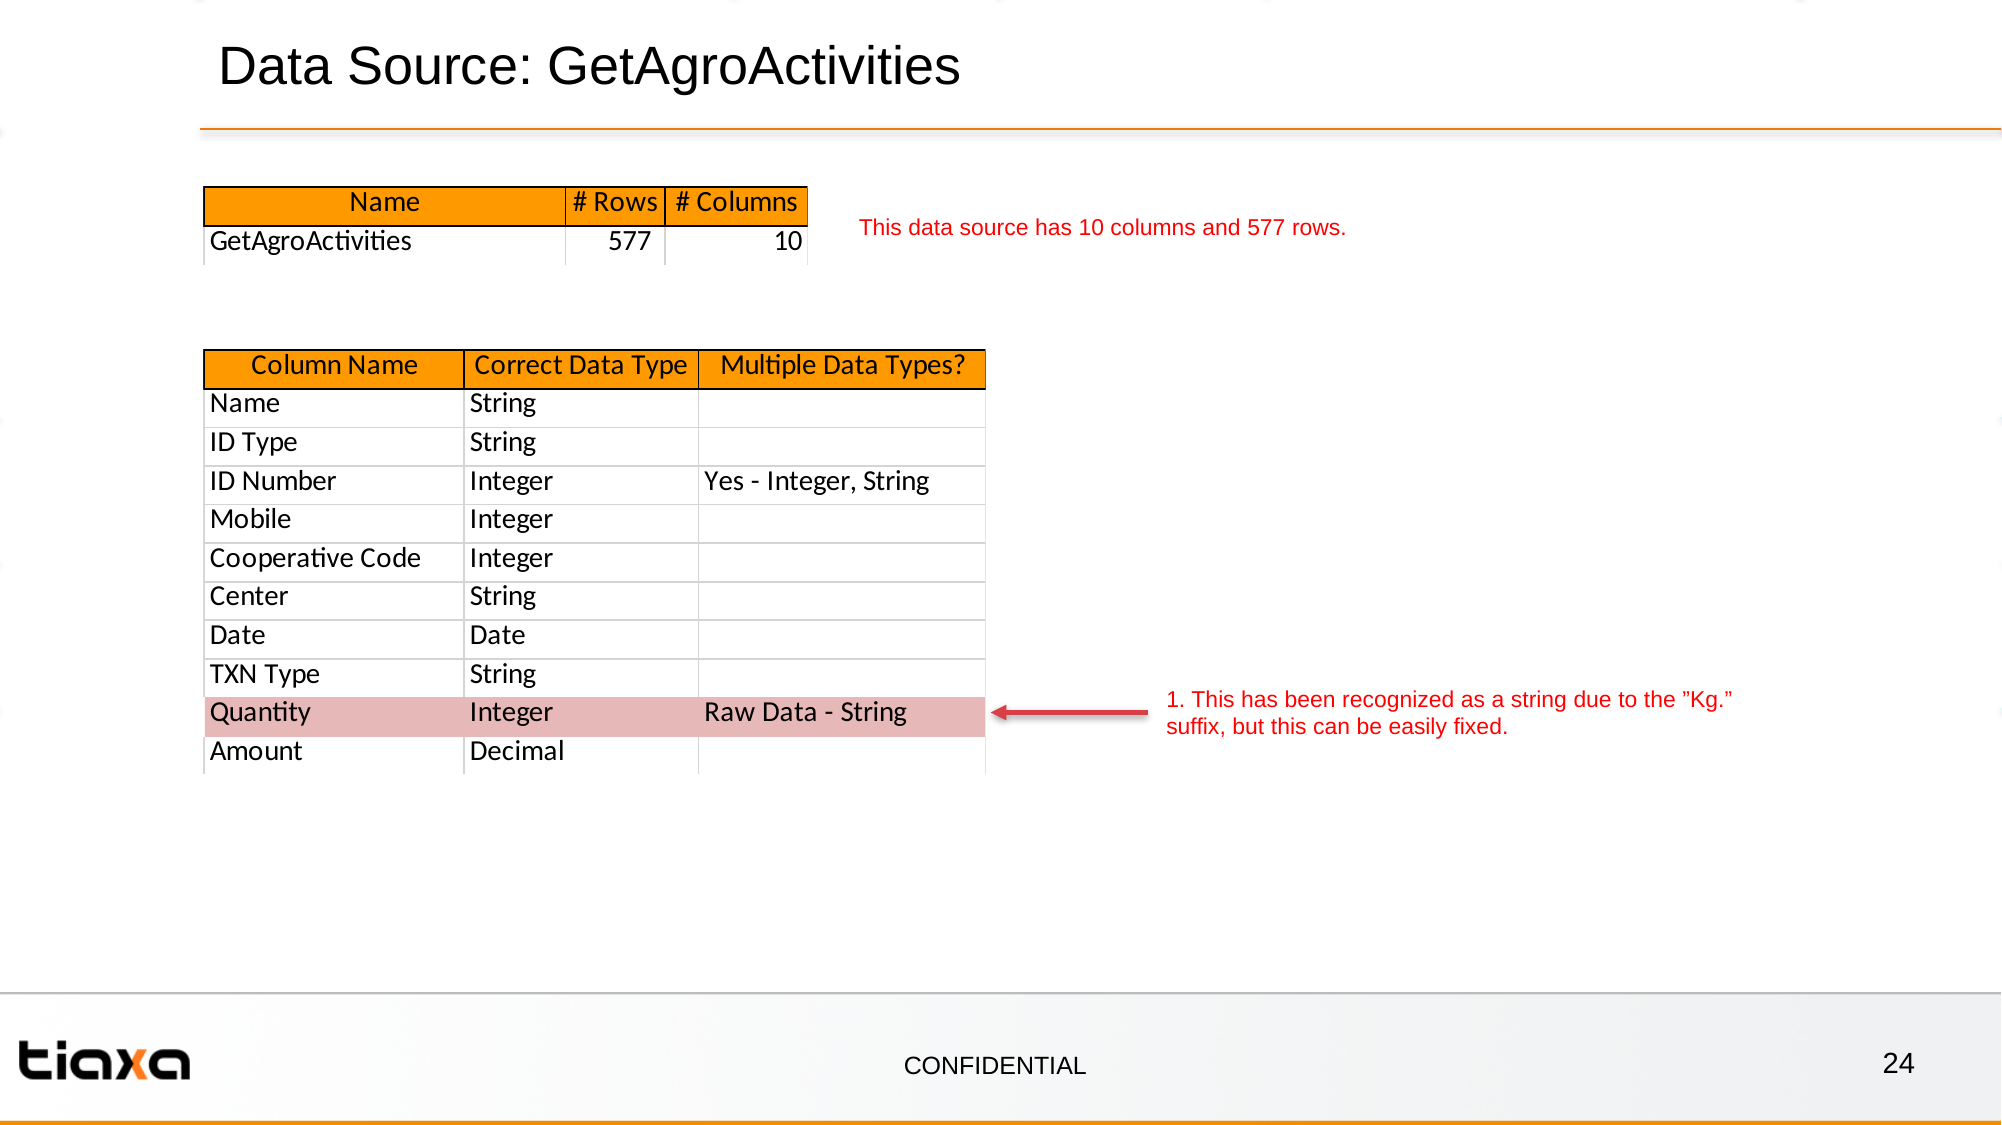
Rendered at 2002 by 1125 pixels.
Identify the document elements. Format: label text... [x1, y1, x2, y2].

picture [203, 185, 810, 267]
text_box 1. This has been recognized as a string due to the ”Kg.” suffix, but this can be easily fixed. [1151, 677, 1759, 747]
text_box This data source has 10 columns and 577 rows. [844, 204, 1452, 248]
picture [203, 349, 988, 776]
title Data Source: GetAgroActivities [203, 23, 1904, 104]
picture [0, 992, 2001, 1125]
